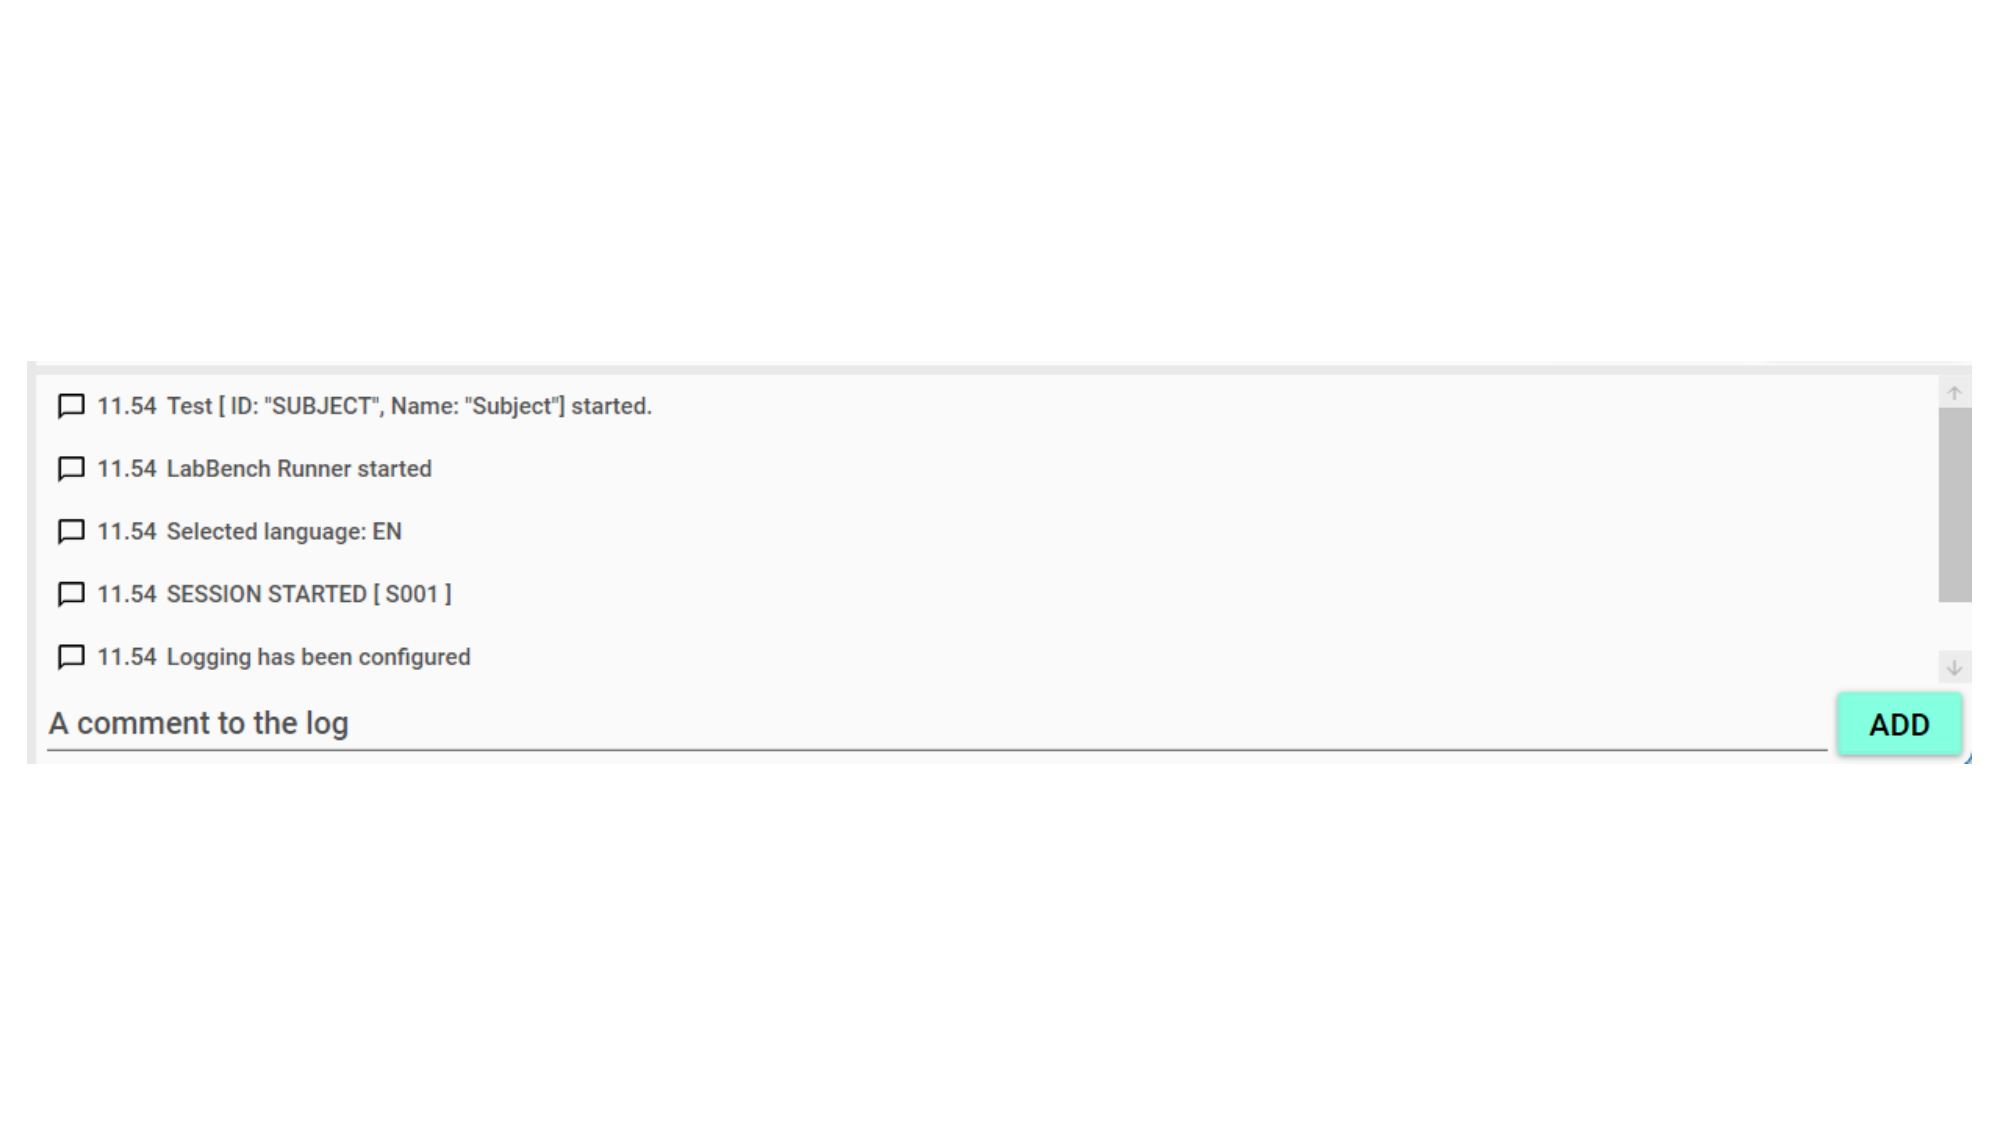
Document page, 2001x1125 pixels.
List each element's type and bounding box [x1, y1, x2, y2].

picture [27, 361, 1973, 764]
